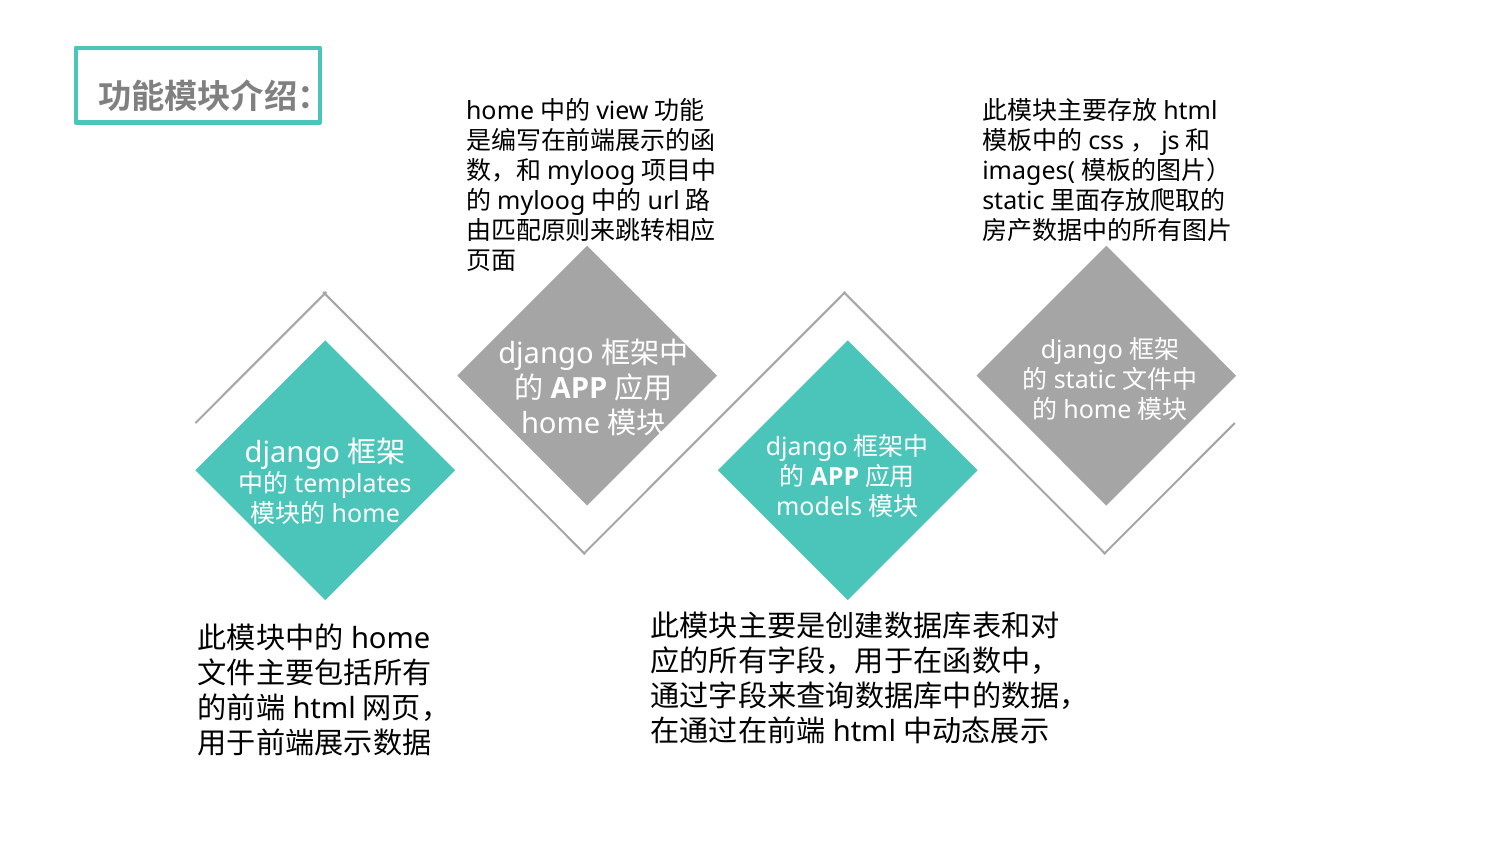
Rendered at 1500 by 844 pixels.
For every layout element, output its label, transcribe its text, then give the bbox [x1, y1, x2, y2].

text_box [457, 245, 718, 506]
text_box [195, 291, 327, 339]
text_box 此模块主要存放html模板中的css，js和images(模板的图片）static里面存放爬取的房产数据中的所有图片 [967, 87, 1253, 252]
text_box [459, 514, 578, 555]
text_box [195, 340, 456, 601]
text_box 功能模块介绍： [74, 46, 322, 125]
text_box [976, 245, 1237, 506]
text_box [327, 291, 452, 338]
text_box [983, 514, 1106, 555]
text_box home中的view功能是编写在前端展示的函数，和myloog项目中的myloog中的url路由匹配原则来跳转相应页面 [451, 87, 737, 282]
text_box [1110, 512, 1236, 555]
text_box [717, 340, 978, 601]
text_box 此模块主要是创建数据库表和对应的所有字段，用于在函数中，通过字段来查询数据库中的数据，在通过在前端html中动态展示 [635, 600, 1079, 755]
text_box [721, 291, 842, 338]
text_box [583, 514, 712, 555]
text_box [843, 291, 971, 338]
text_box 此模块中的home文件主要包括所有的前端html网页，用于前端展示数据 [182, 611, 468, 767]
